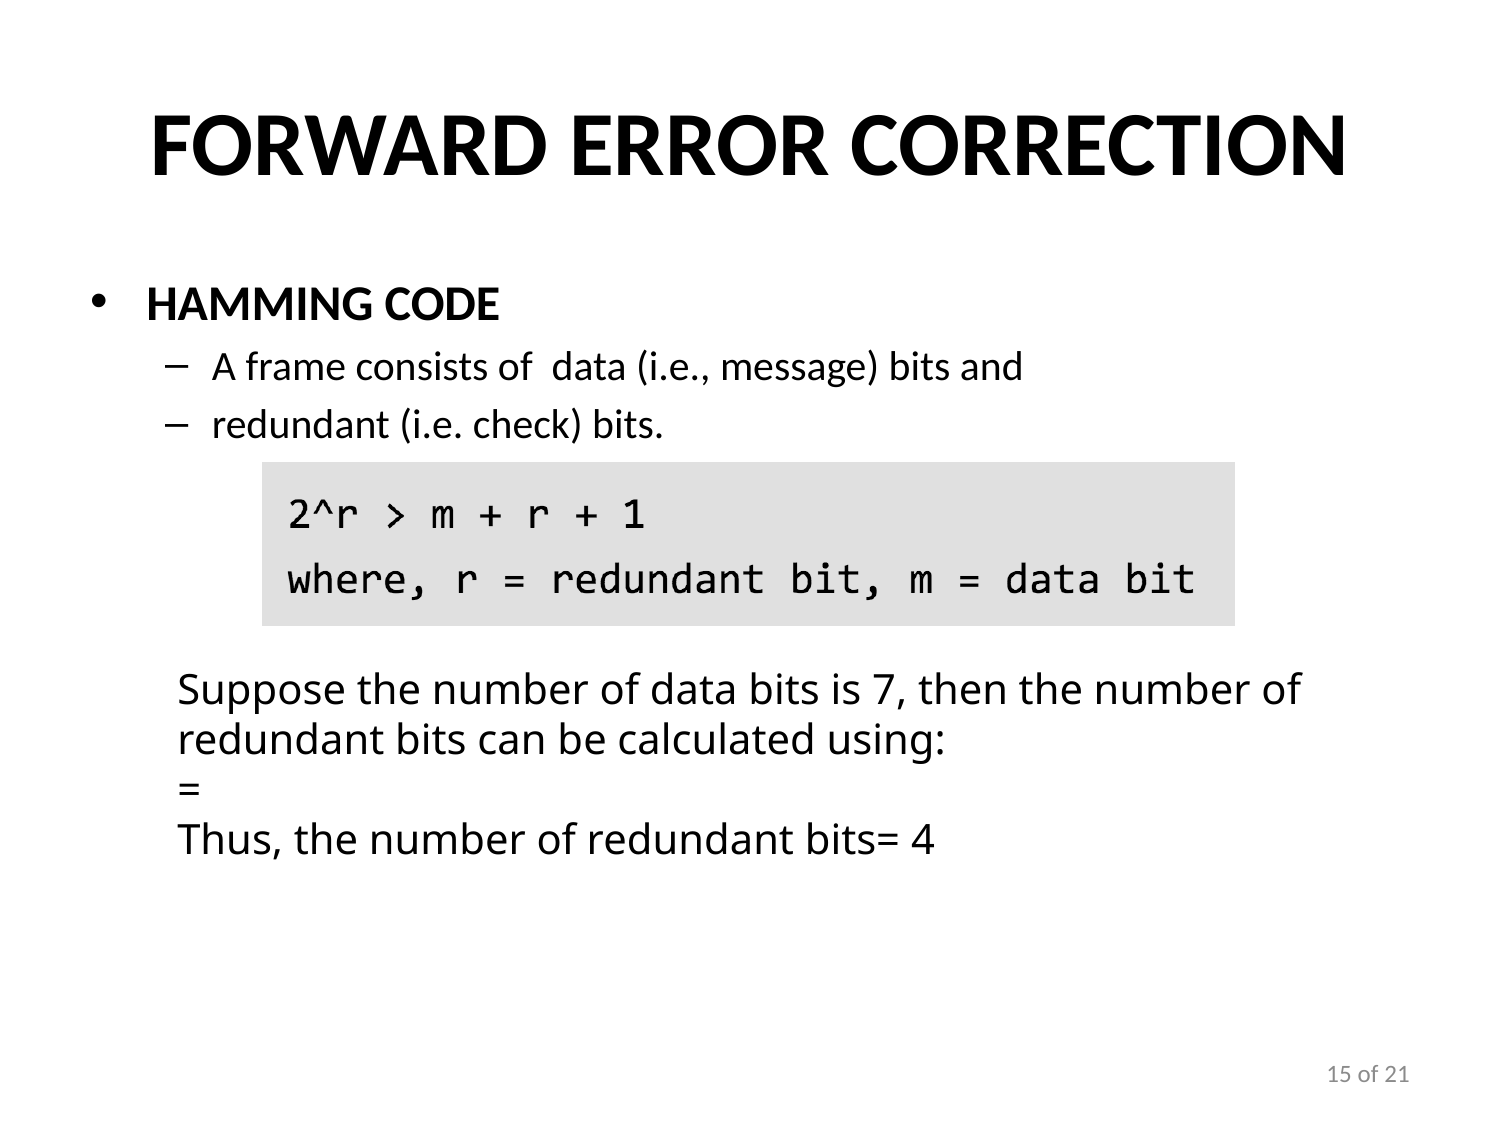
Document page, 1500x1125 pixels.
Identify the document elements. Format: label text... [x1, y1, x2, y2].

picture [262, 462, 1235, 626]
title Forward Error Correction [75, 45, 1425, 233]
slide_number 15 of 21 [1074, 1042, 1425, 1103]
